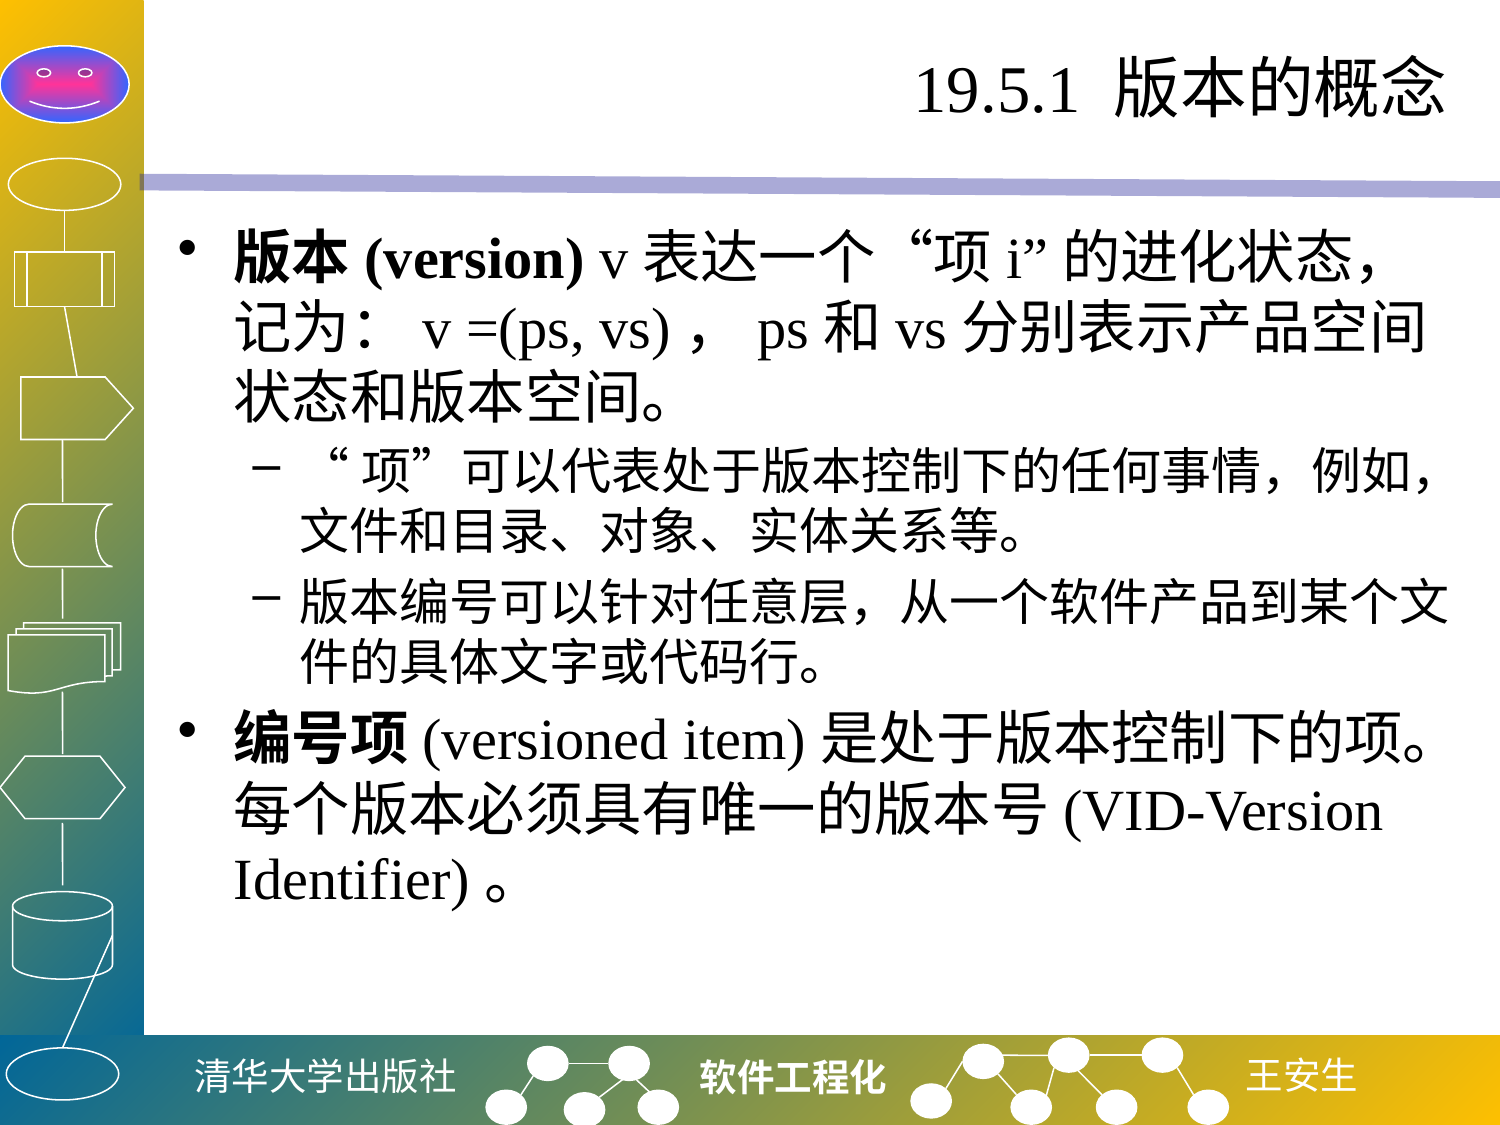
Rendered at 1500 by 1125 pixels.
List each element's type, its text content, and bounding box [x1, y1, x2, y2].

list 版本(version) v表达一个“项i”的进化状态，记为：v =(ps, vs)，ps和vs分别表示产品空间状态和版本空间。 “项”可以代表处于版本控制下的任何事情，例如，文件和目录、对象、实体关系等。 版本编号可以针对任意层，从一个软件产品到某个文件的具体文字或代码行。 编号项(versioned item)是处于版本控制下的项。每个版本必须具有唯一的版本号(VID-Version Identifier)。 [162, 212, 1476, 1017]
title 19.5.1 版本的概念 [187, 24, 1463, 147]
